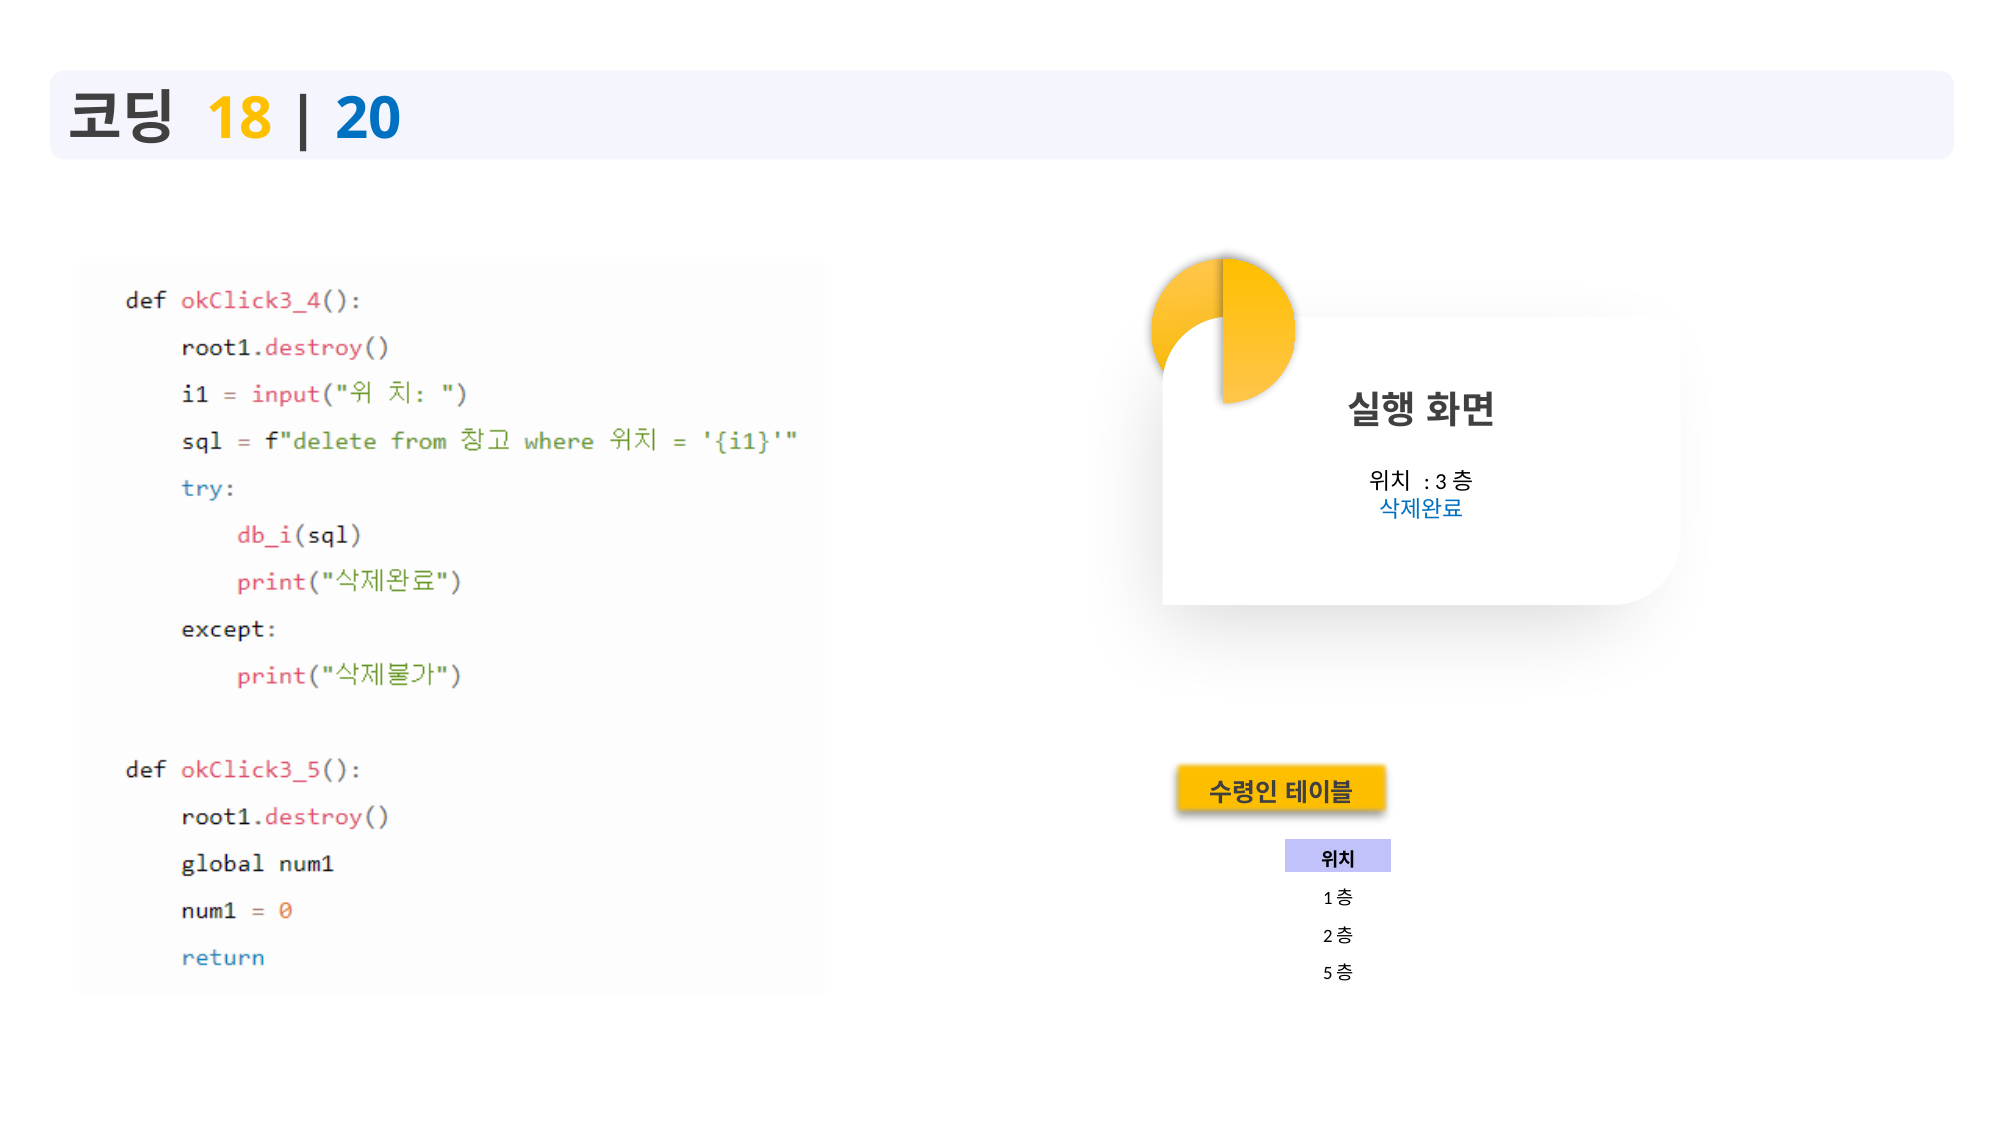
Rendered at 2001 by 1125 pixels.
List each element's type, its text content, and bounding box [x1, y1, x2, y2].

table_cell 2층 [1285, 914, 1391, 949]
table_cell 5층 [1285, 951, 1391, 987]
table_cell 1층 [1285, 878, 1391, 912]
table_header 위치 [1285, 839, 1391, 872]
text_box 수령인 테이블 [1181, 768, 1382, 808]
picture [79, 263, 825, 995]
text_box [1150, 258, 1679, 603]
text_box 코딩 18 | 20 [48, 69, 1956, 161]
